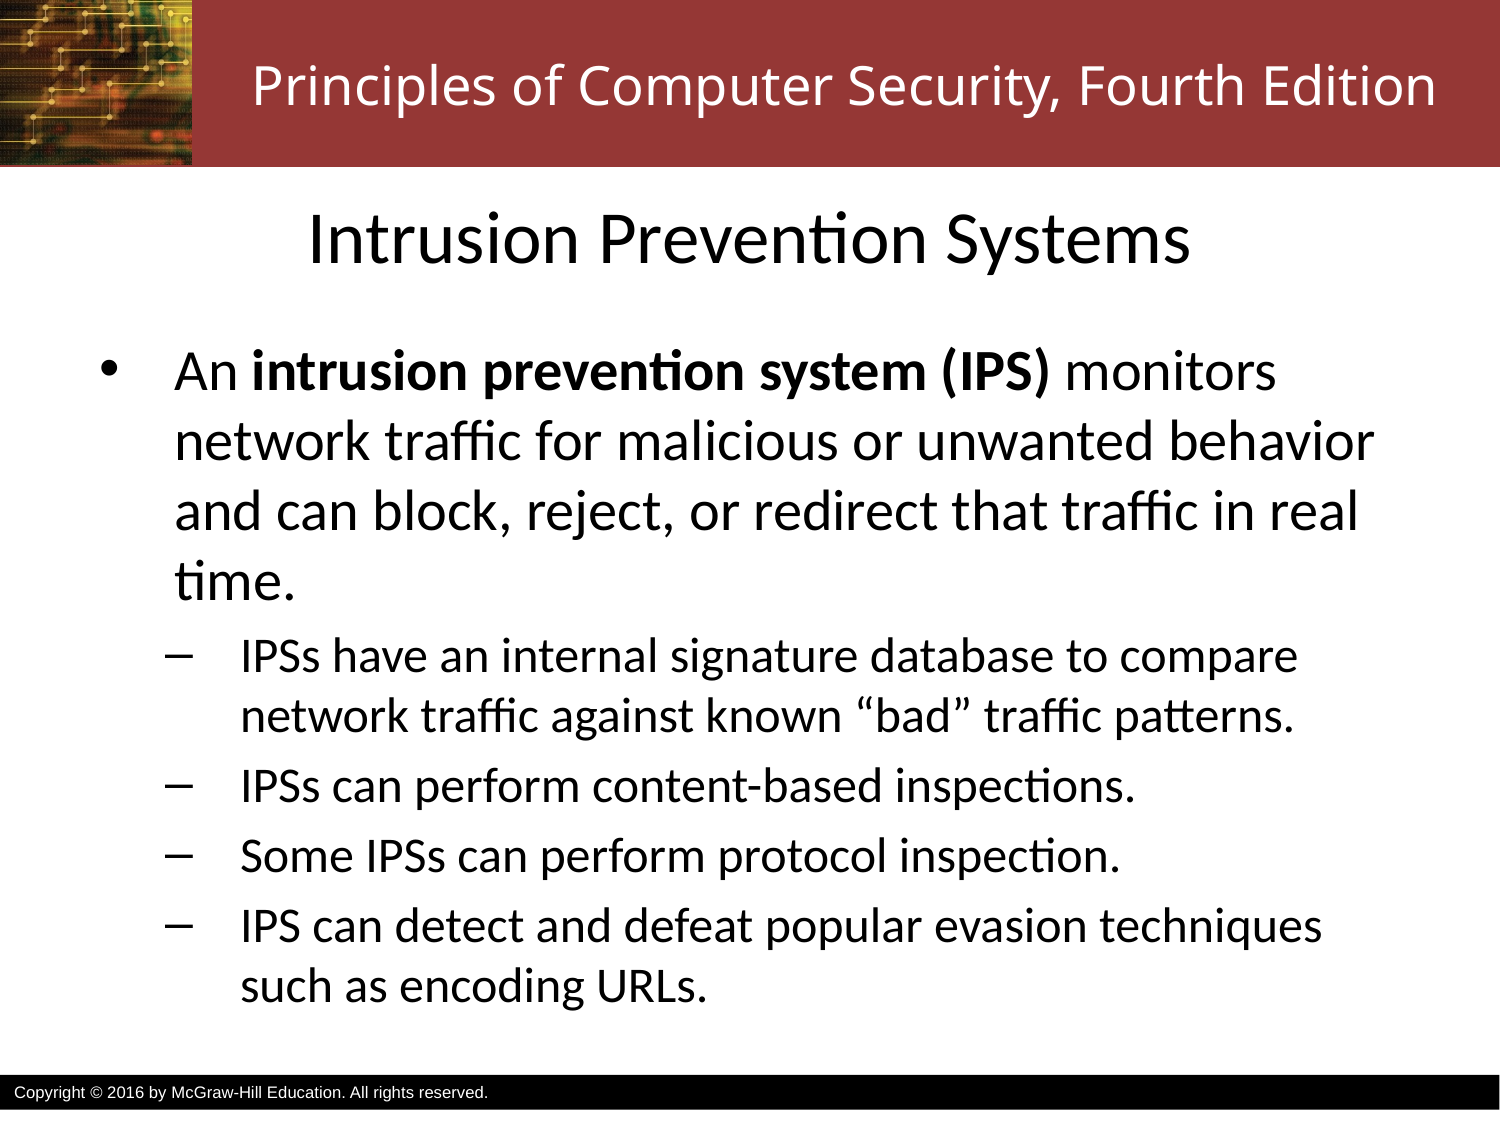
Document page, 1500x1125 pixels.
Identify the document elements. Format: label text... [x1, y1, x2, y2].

list An intrusion prevention system (IPS) monitors network traffic for malicious or unwanted behavior and can block, reject, or redirect that traffic in real time. IPSs have an internal signature database to compare network traffic against known “bad” traffic patterns. IPSs can perform content-based inspections. Some IPSs can perform protocol inspection. IPS can detect and defeat popular evasion techniques such as encoding URLs. [75, 324, 1425, 1100]
picture [0, 0, 192, 165]
title Intrusion Prevention Systems [75, 181, 1425, 324]
